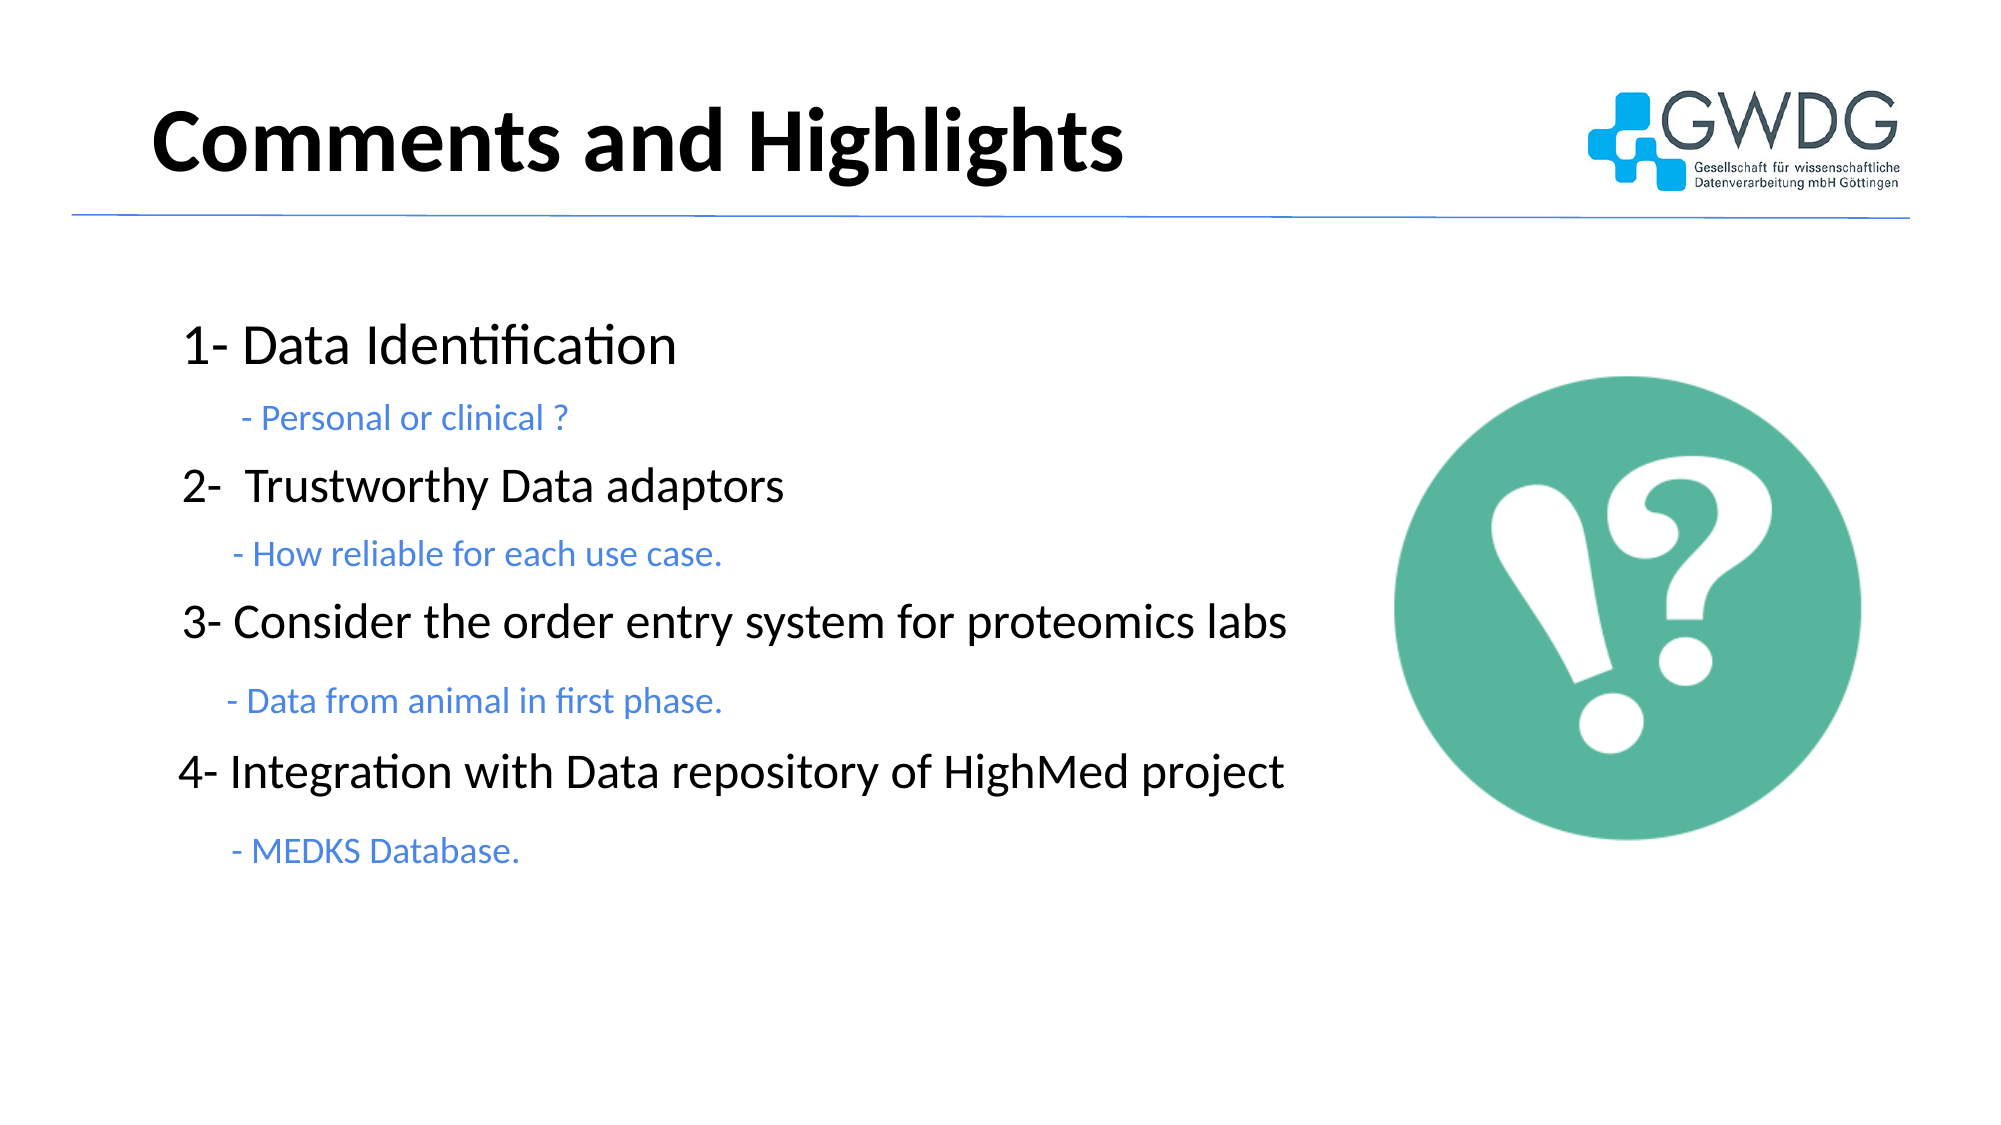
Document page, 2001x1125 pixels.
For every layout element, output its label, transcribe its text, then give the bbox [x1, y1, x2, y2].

picture [1393, 374, 1863, 845]
picture [1549, 55, 1938, 226]
list 1- Data Identification - Personal or clinical ? 2- Trustworthy Data adaptors - How reliable for each use case. 3- Consider the order entry system for proteomics labs - Data from animal in first phase. 4- Integration with Data repository of HighMed project - MEDKS Database. [137, 299, 1863, 1014]
title Comments and Highlights [137, 59, 1544, 213]
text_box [71, 214, 1911, 219]
